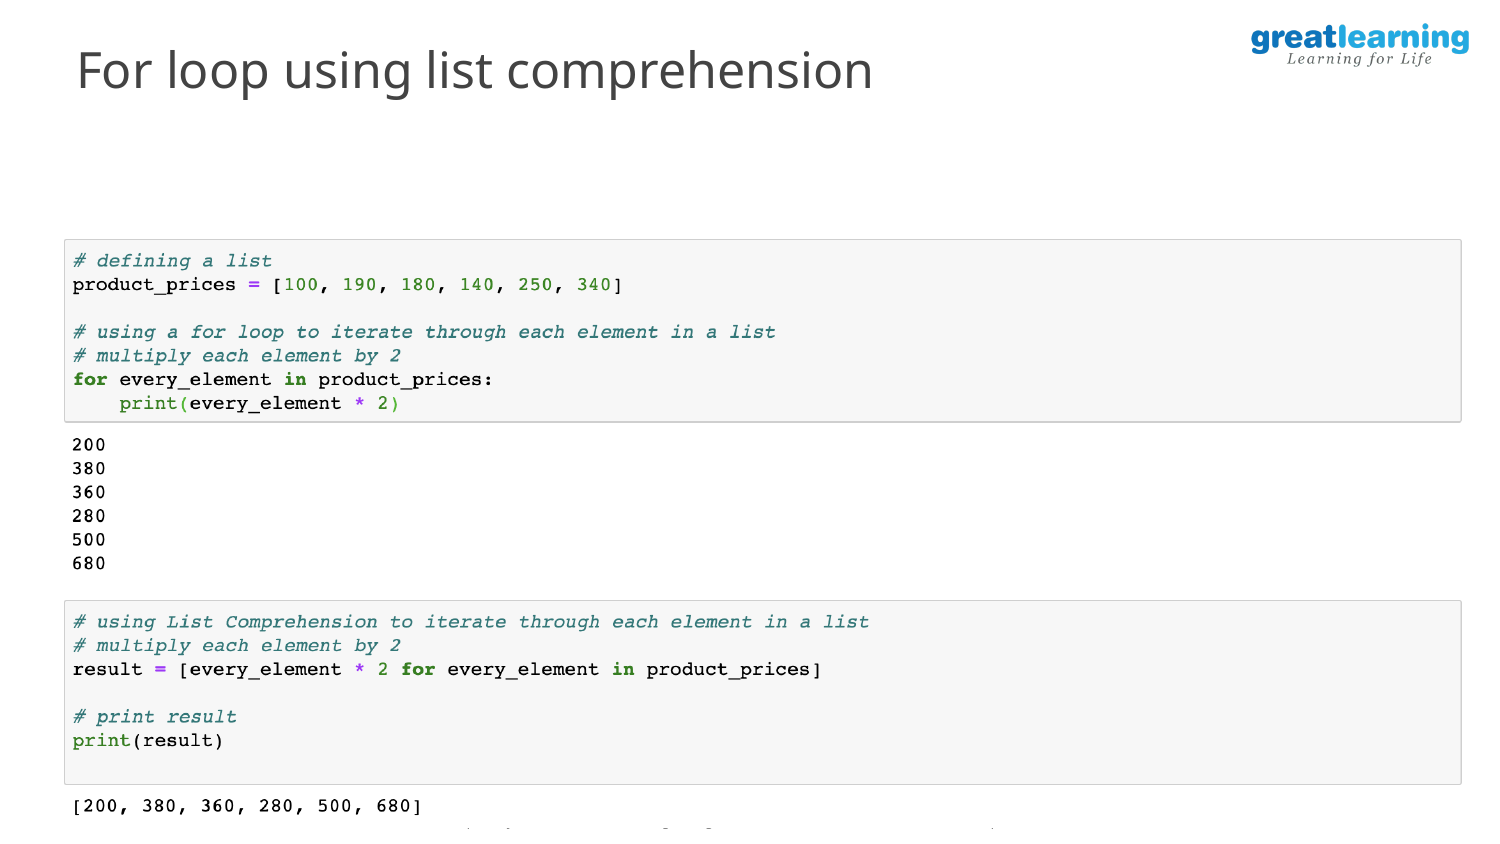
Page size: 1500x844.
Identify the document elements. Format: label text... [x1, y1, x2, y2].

picture [1335, 23, 1469, 67]
text_box For loop using list comprehension [61, 23, 1335, 110]
picture [55, 229, 1470, 828]
